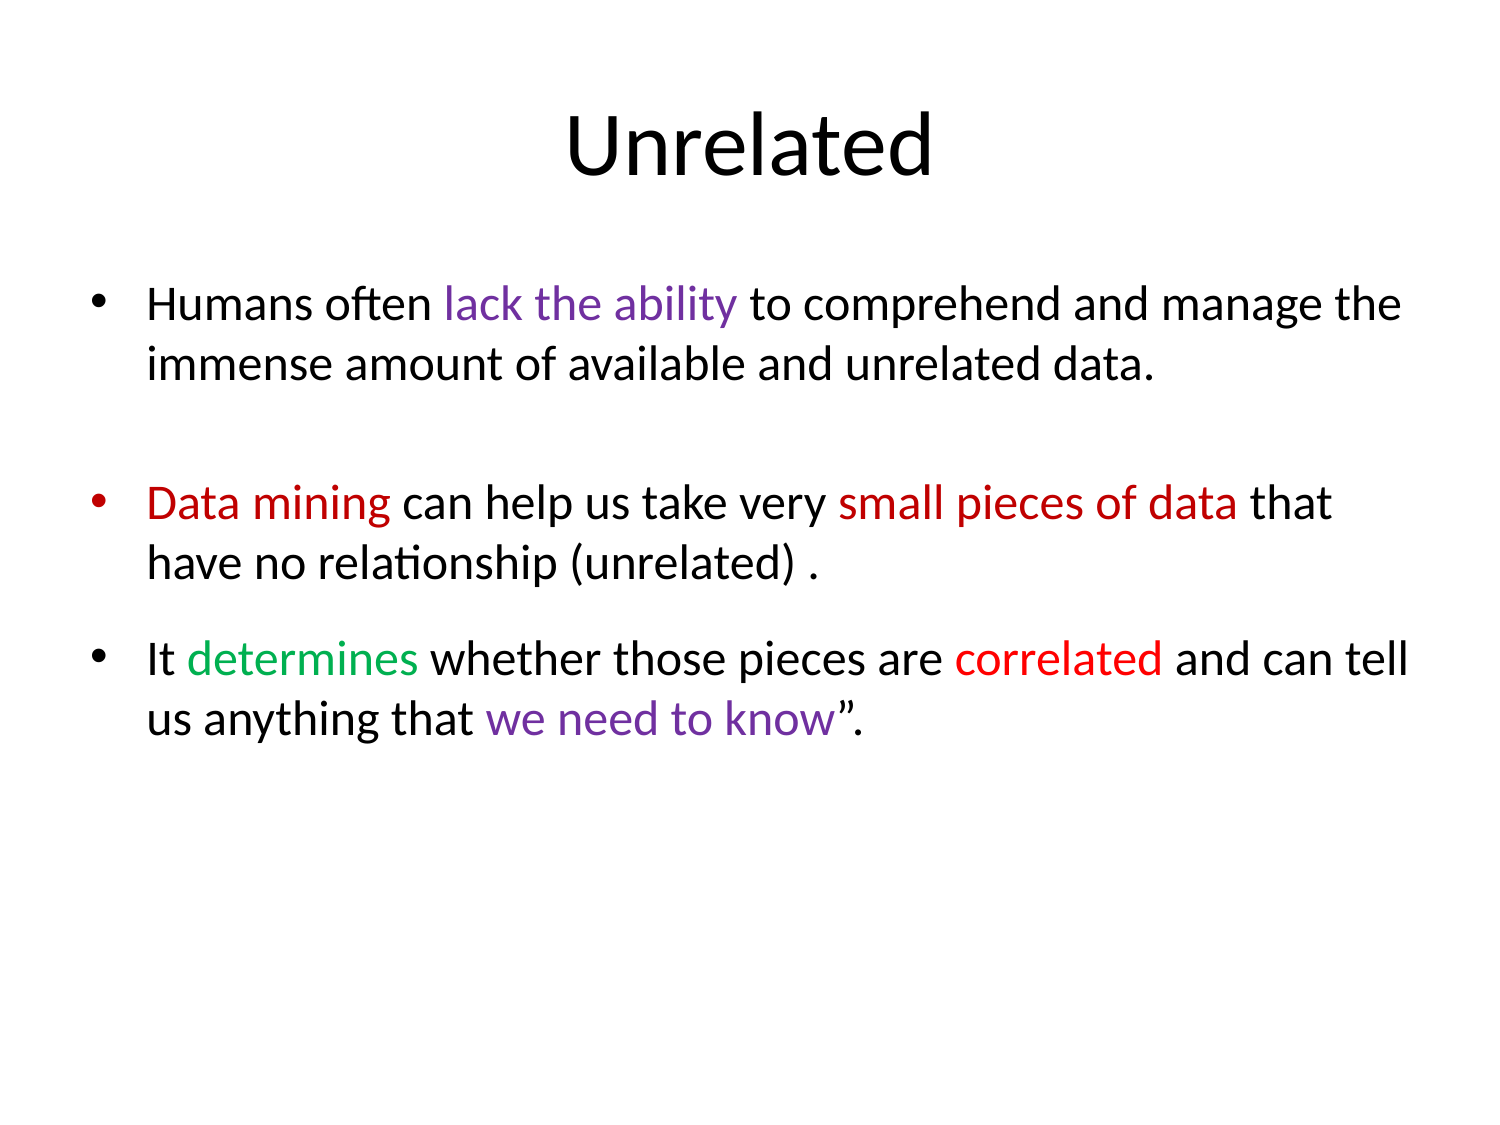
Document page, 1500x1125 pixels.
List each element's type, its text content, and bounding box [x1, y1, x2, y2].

list Humans often lack the ability to comprehend and manage the immense amount of available and unrelated data. Data mining can help us take very small pieces of data that have no relationship (unrelated) . It determines whether those pieces are correlated and can tell us anything that we need to know”. [75, 262, 1425, 1005]
title Unrelated [75, 45, 1425, 233]
